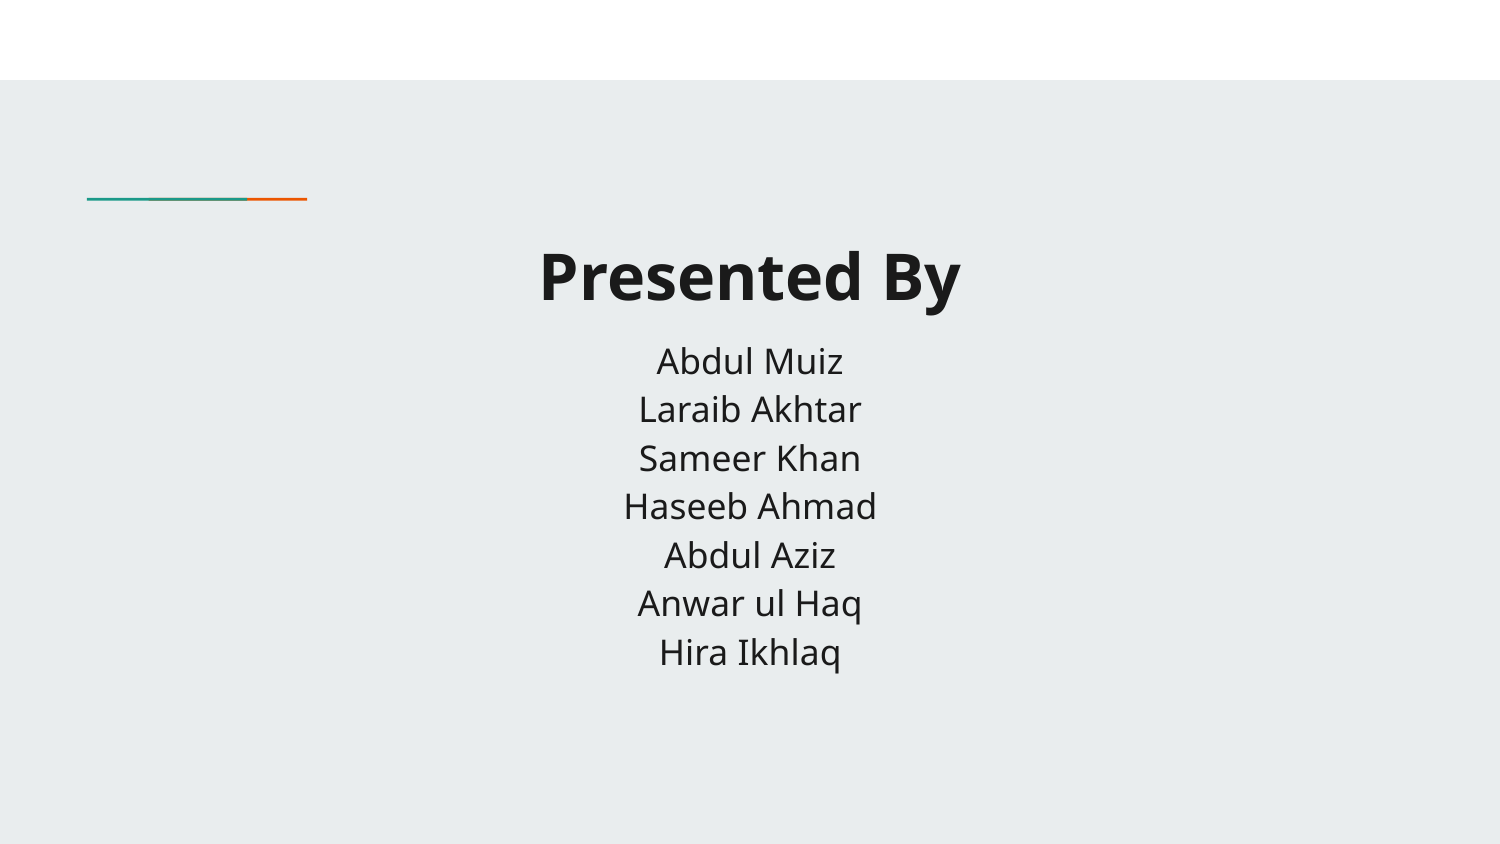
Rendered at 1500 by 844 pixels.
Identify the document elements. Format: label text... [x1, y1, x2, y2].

subtitle Abdul Muiz Laraib Akhtar Sameer Khan Haseeb Ahmad Abdul Aziz Anwar ul Haq Hira Ikhlaq [119, 321, 1381, 827]
title Presented By [119, 216, 1381, 321]
